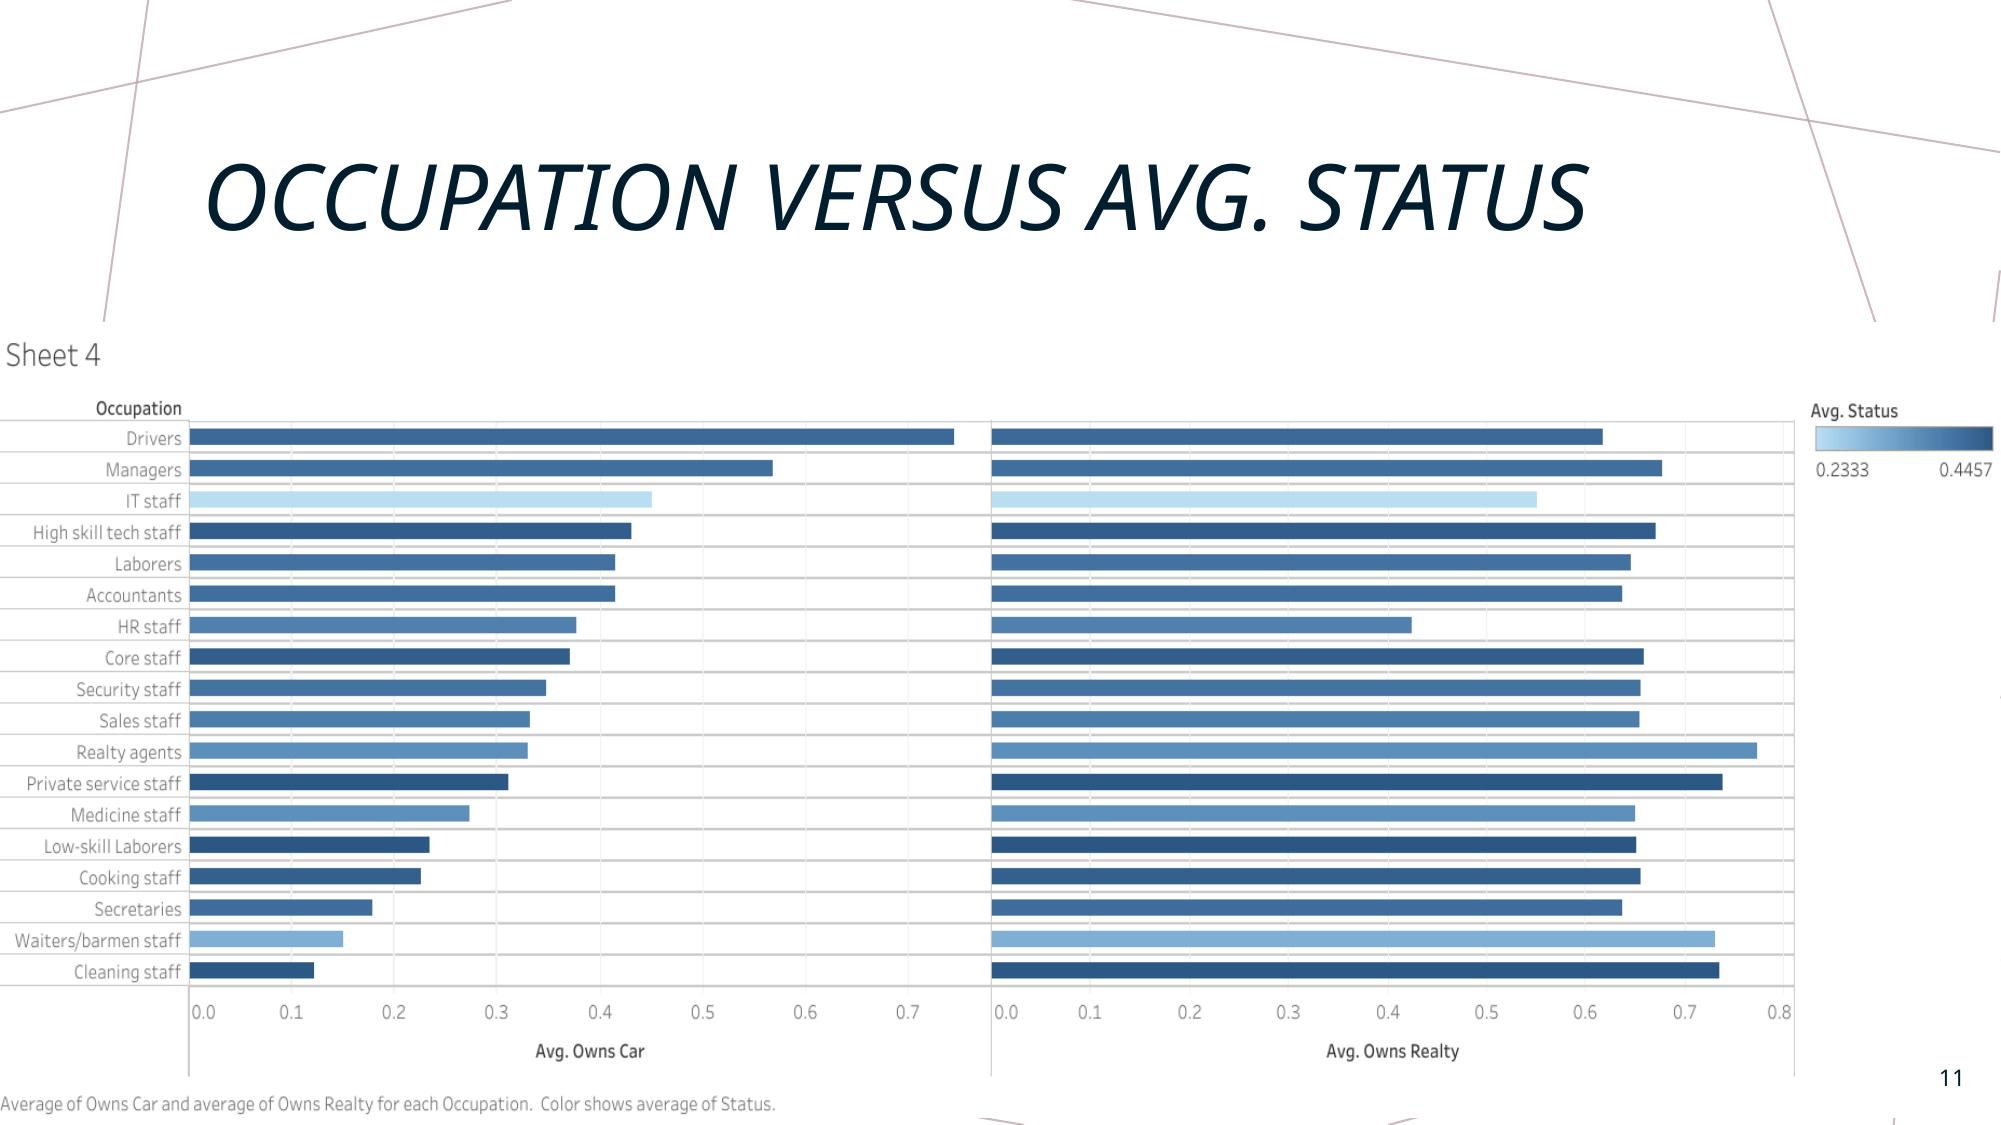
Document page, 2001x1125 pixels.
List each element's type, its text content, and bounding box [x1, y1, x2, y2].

title Occupation Versus Avg. Status [187, 87, 1813, 315]
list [0, 322, 2000, 1118]
